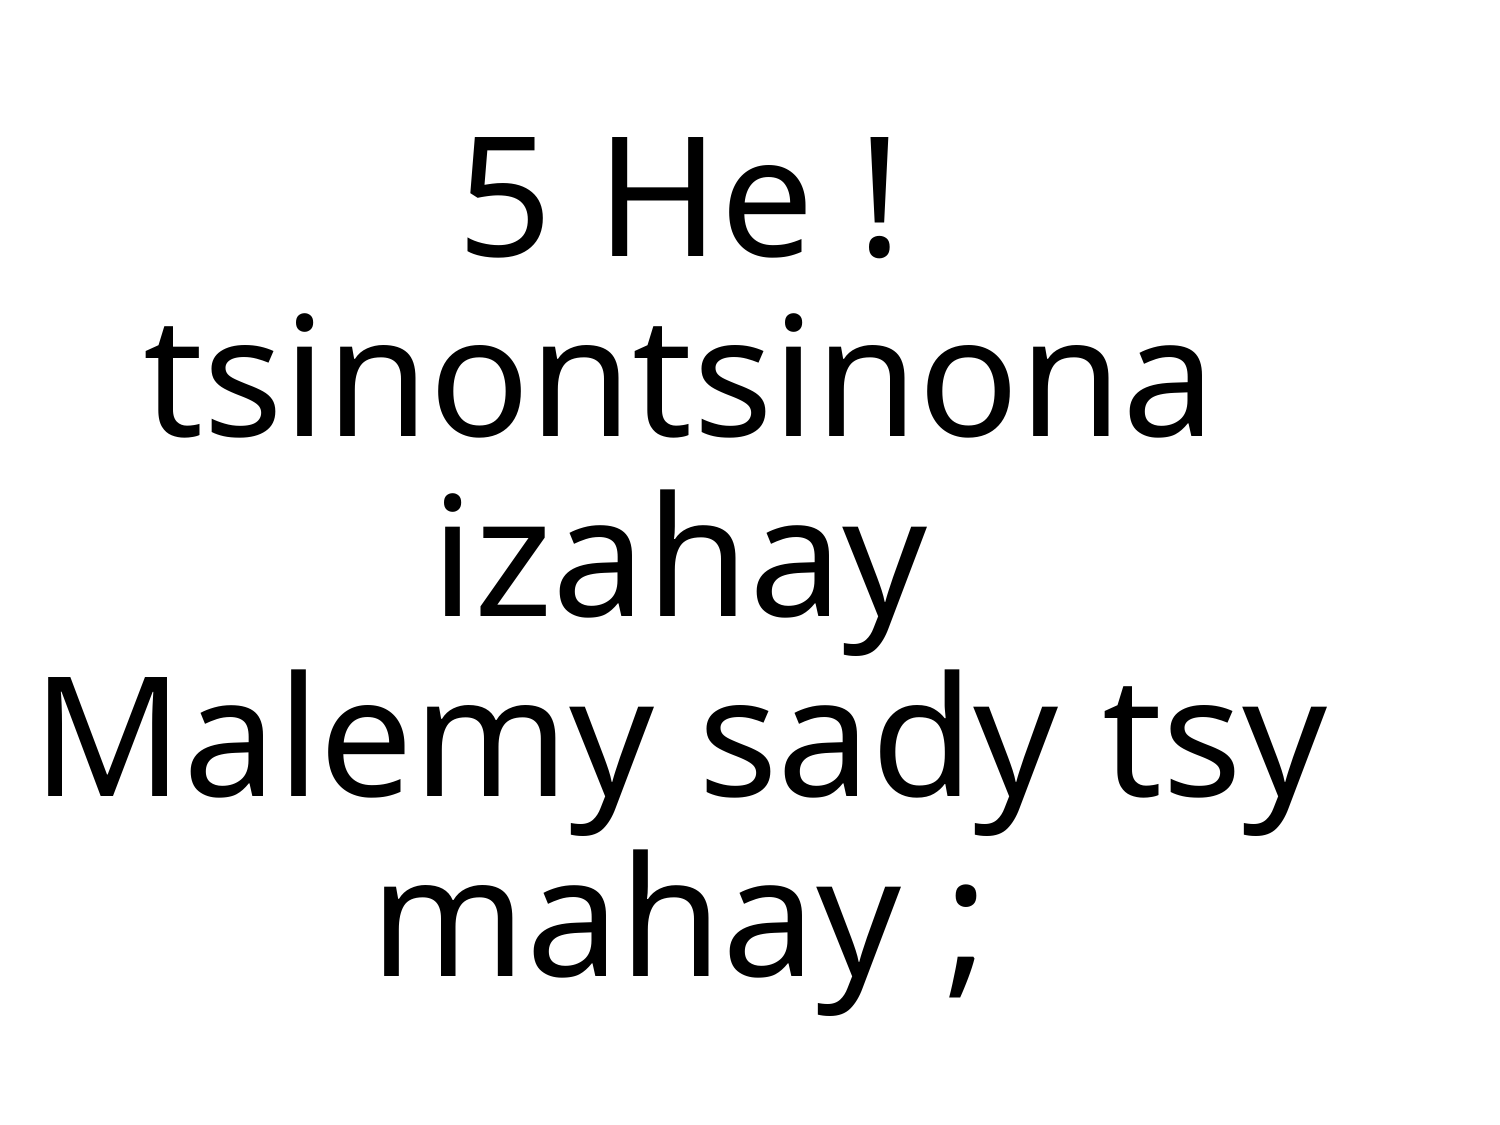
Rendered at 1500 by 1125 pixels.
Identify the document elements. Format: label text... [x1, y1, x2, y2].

title 5 He ! tsinontsinona izahay Malemy sady tsy mahay ; [0, 453, 1361, 672]
